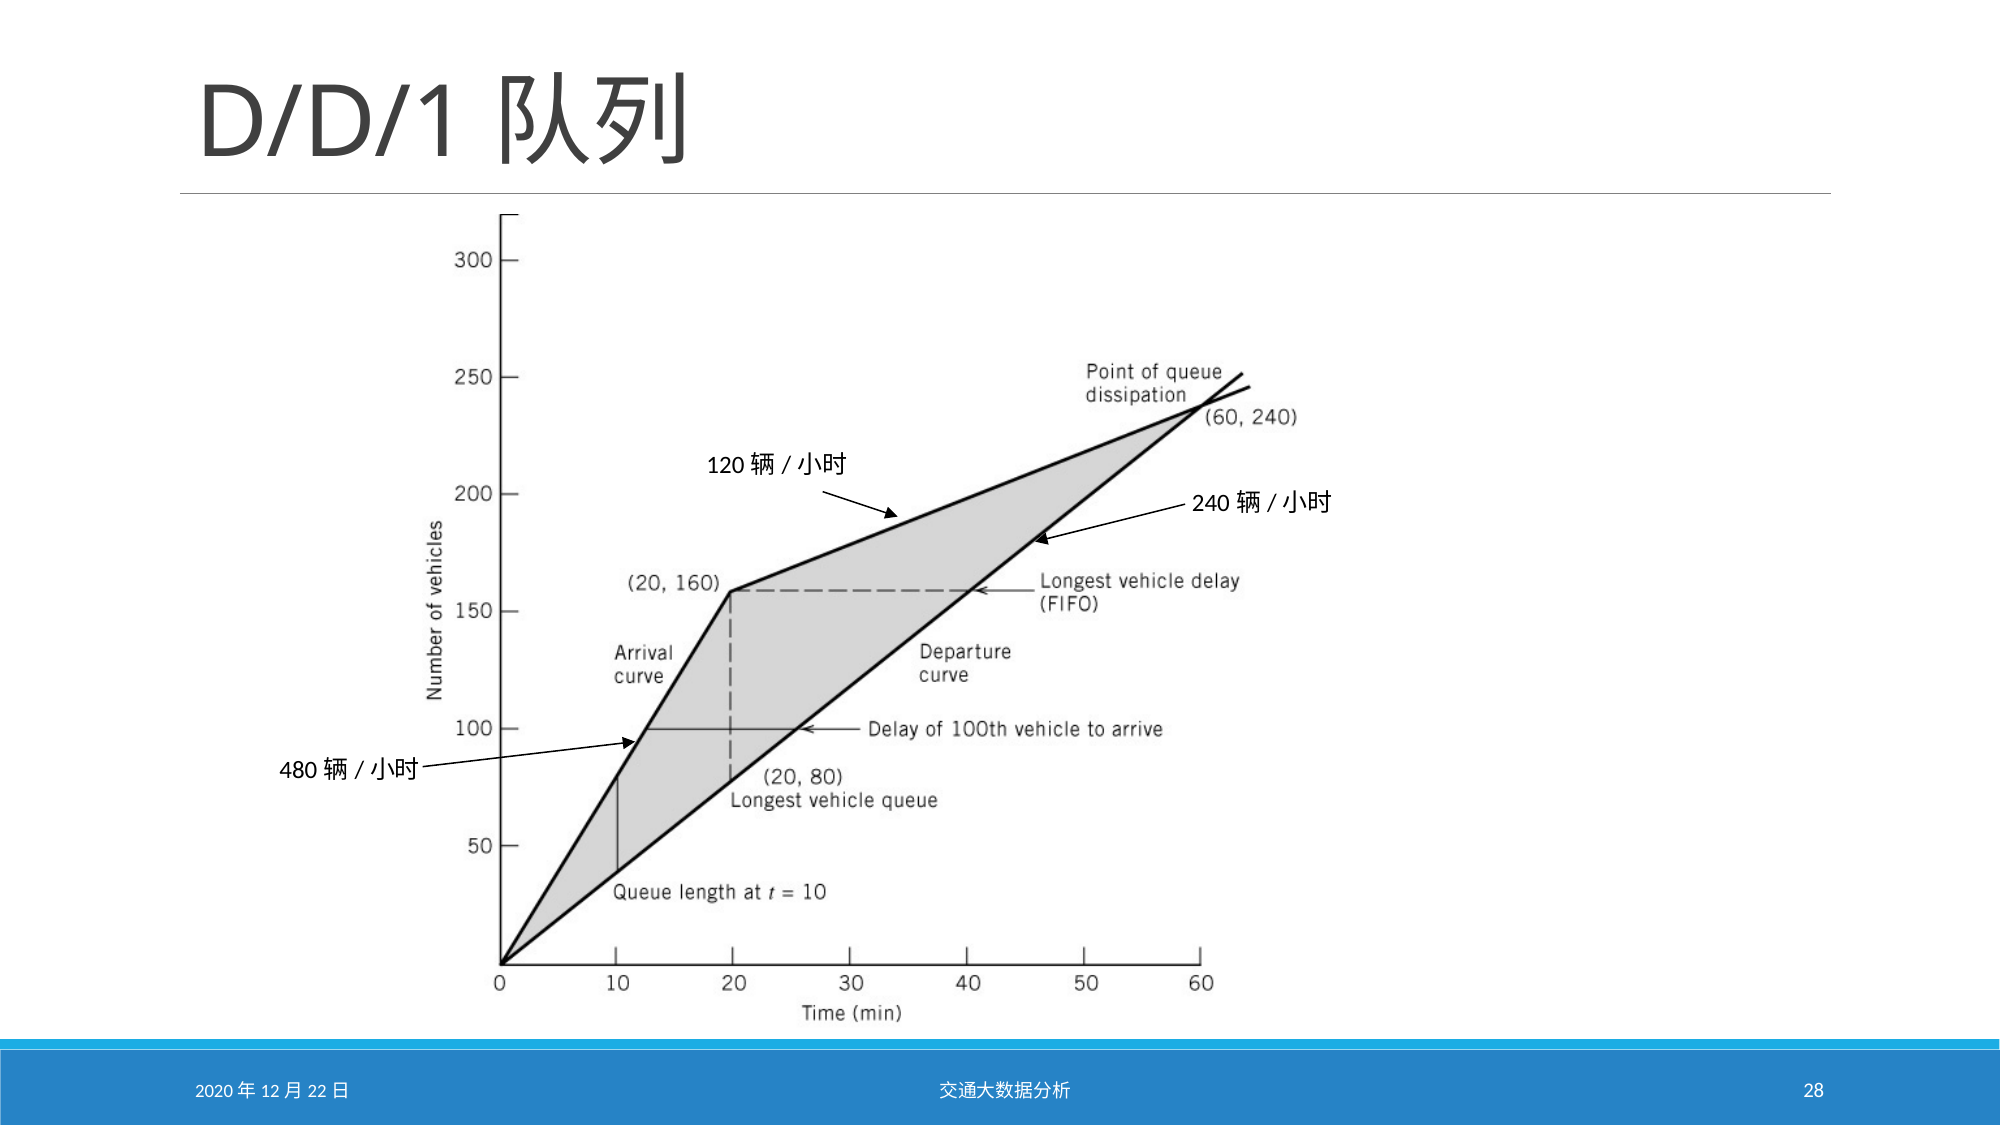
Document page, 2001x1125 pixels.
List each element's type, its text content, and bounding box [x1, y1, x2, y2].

footer 交通大数据分析 [609, 1059, 1401, 1120]
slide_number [179, 1059, 586, 1120]
picture [422, 214, 1299, 1030]
title D/D/1队列 [179, 20, 1830, 185]
slide_number 28 [1624, 1059, 1840, 1120]
text_box 480辆/小时 [264, 746, 419, 792]
text_box 240辆/小时 [1307, 479, 1348, 524]
